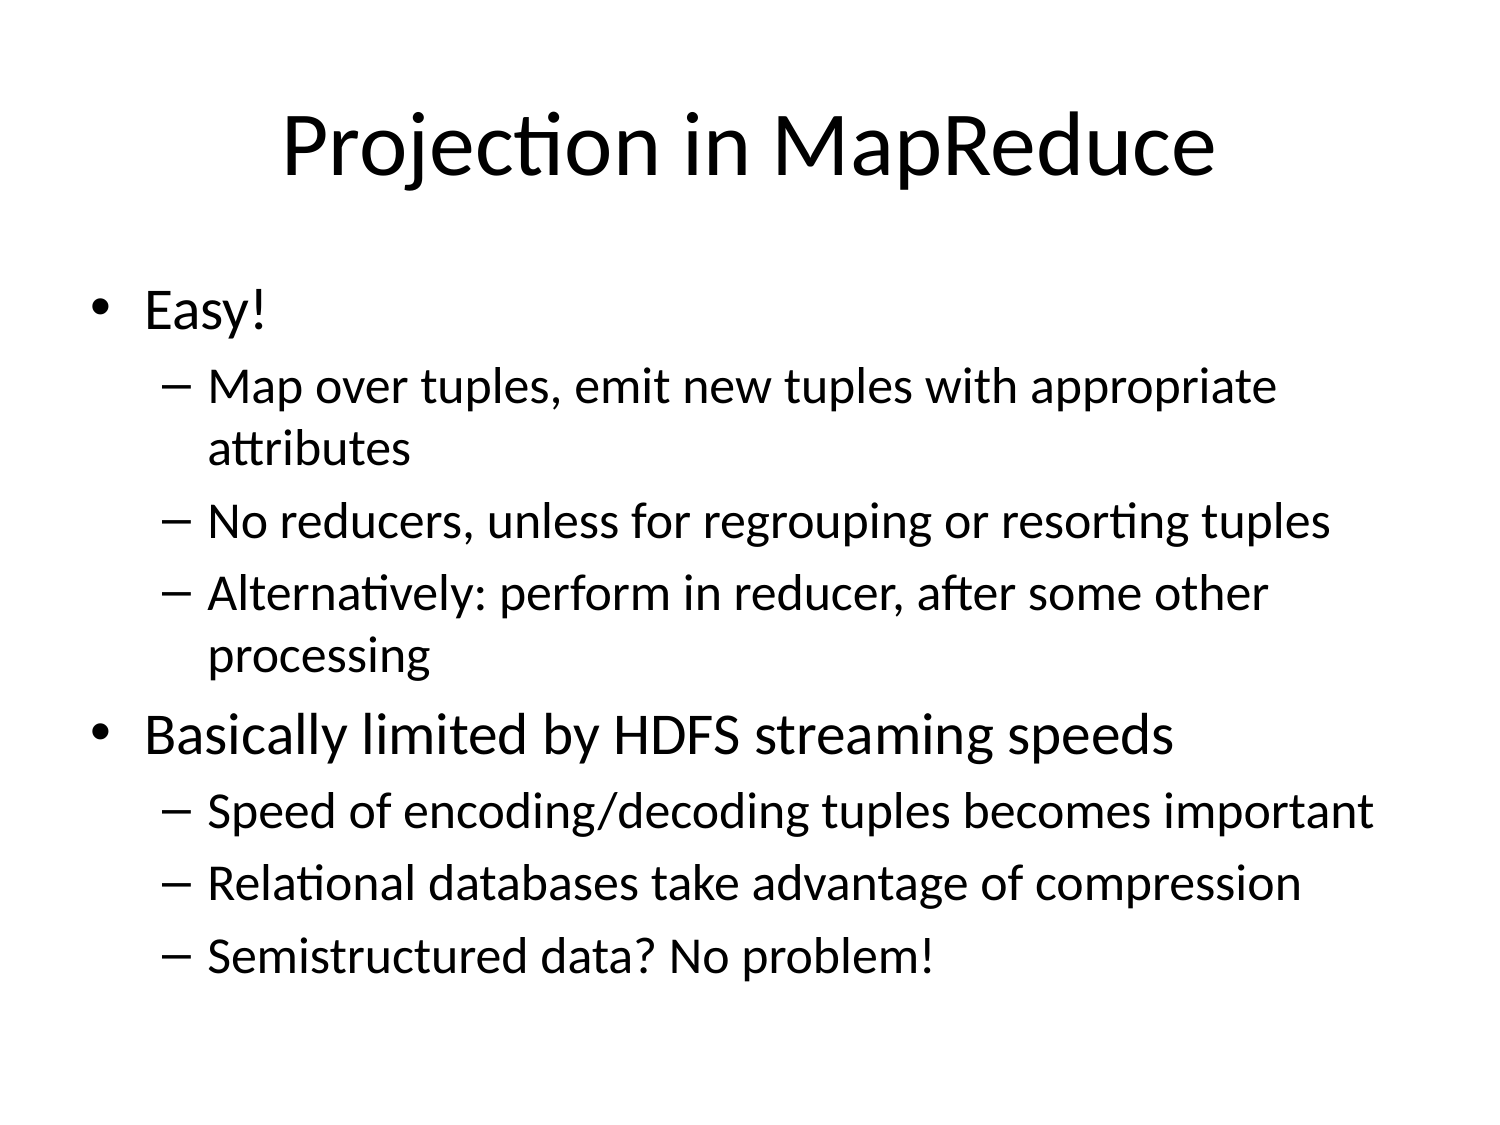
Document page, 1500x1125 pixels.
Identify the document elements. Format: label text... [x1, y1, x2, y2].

list Easy! Map over tuples, emit new tuples with appropriate attributes No reducers, unless for regrouping or resorting tuples Alternatively: perform in reducer, after some other processing Basically limited by HDFS streaming speeds Speed of encoding/decoding tuples becomes important Relational databases take advantage of compression Semistructured data? No problem! [75, 262, 1425, 1005]
title Projection in MapReduce [75, 45, 1425, 233]
